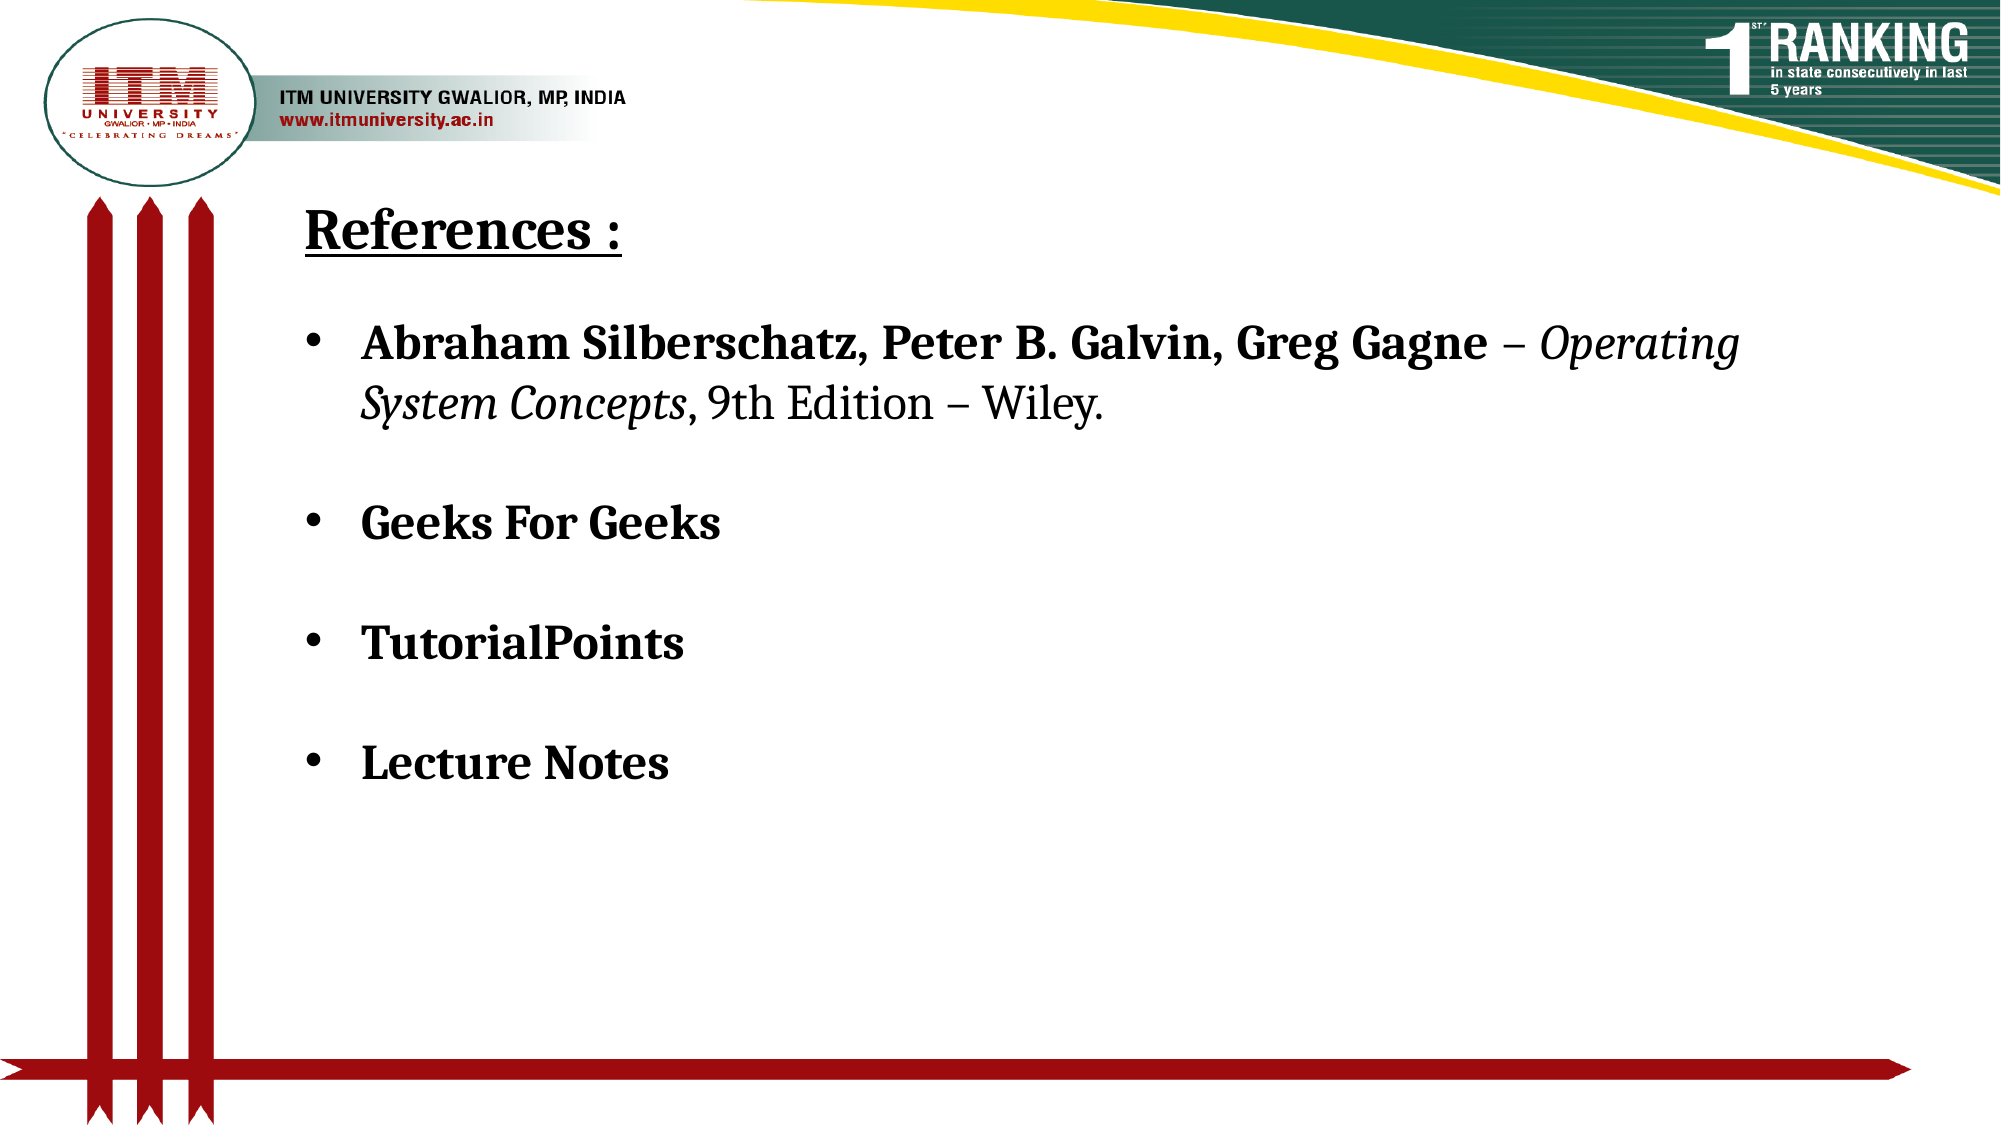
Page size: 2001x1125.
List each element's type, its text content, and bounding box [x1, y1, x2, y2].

text_box Abraham Silberschatz, Peter B. Galvin, Greg Gagne – Operating System Concepts, 9th Edition – Wiley. Geeks For Geeks TutorialPoints Lecture Notes [289, 301, 1756, 797]
text_box References : [289, 184, 922, 269]
picture [0, 0, 2001, 1125]
